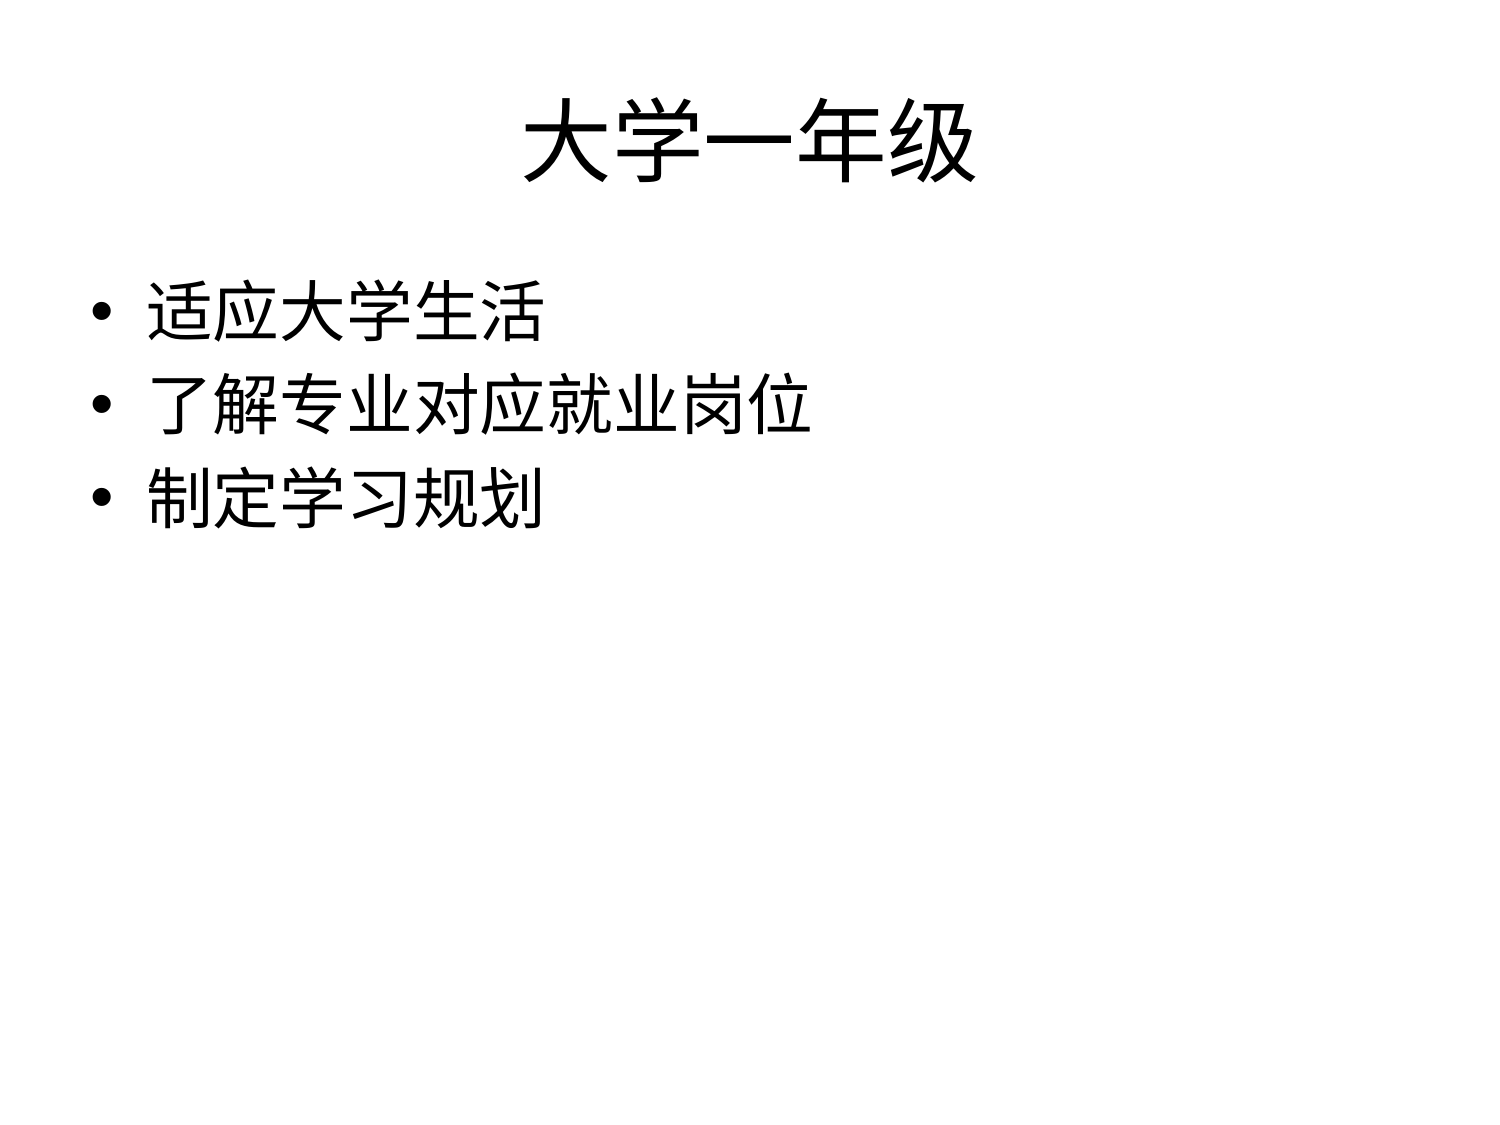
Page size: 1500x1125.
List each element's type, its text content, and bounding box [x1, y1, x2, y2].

list 适应大学生活 了解专业对应就业岗位 制定学习规划 [75, 262, 1425, 1005]
title 大学一年级 [75, 45, 1425, 233]
